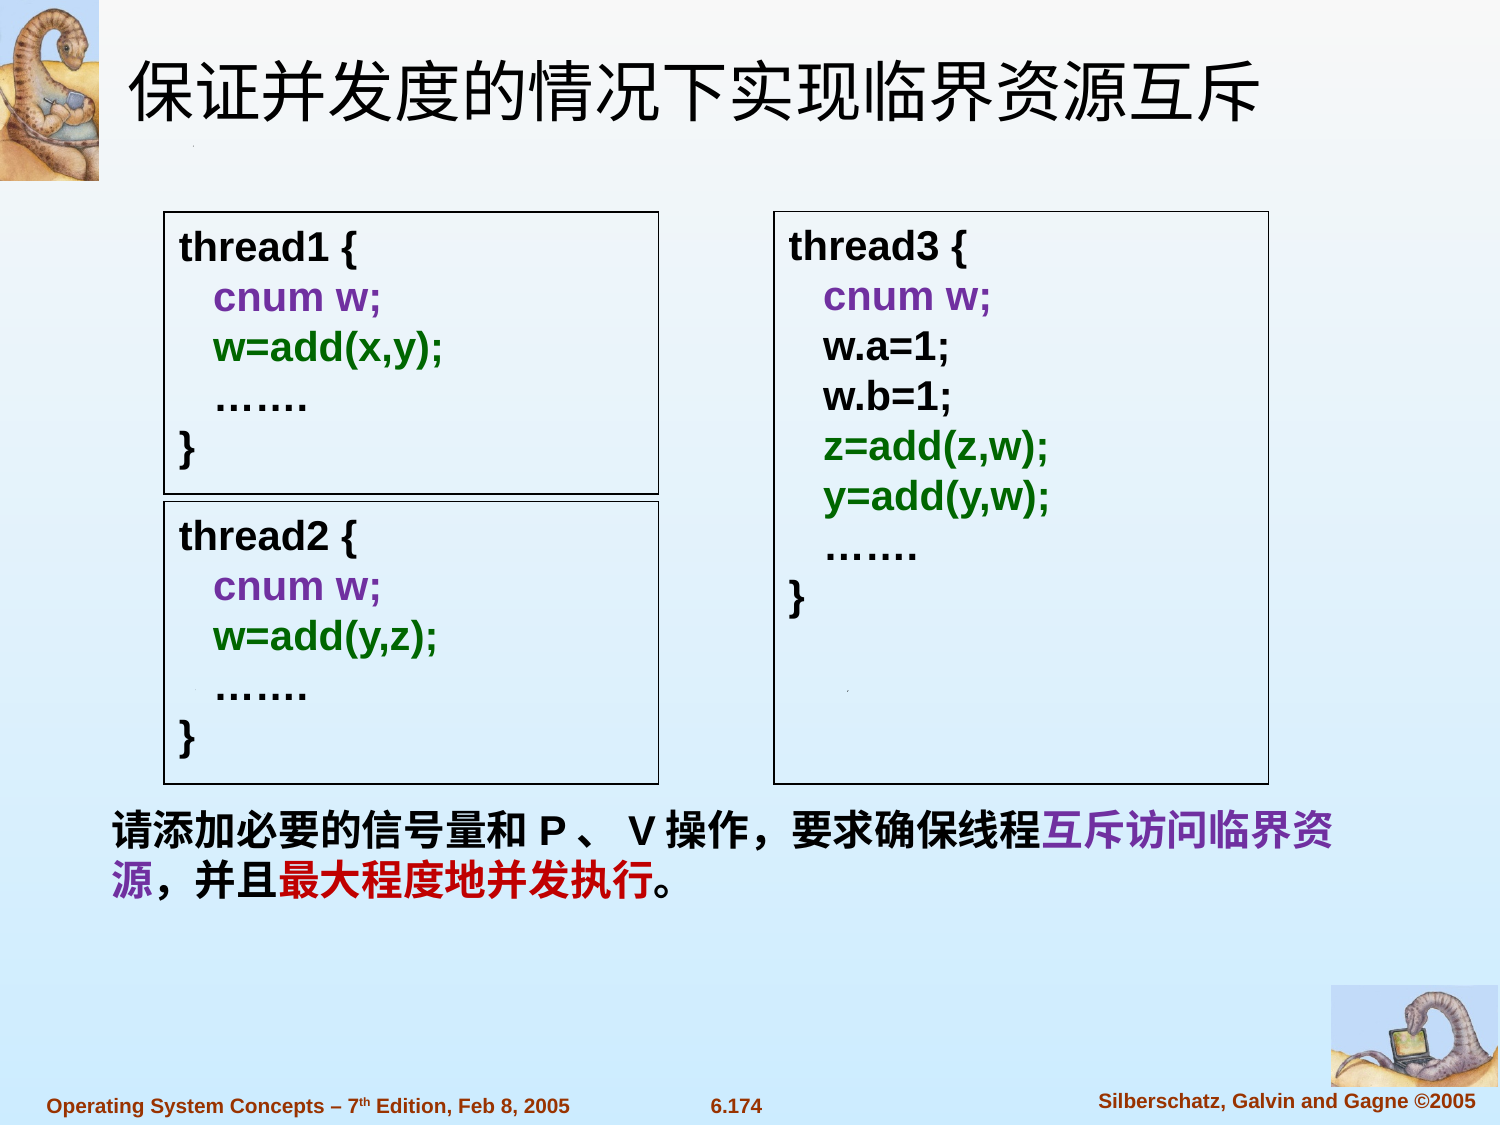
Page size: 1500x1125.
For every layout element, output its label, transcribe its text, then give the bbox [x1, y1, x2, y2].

picture [0, 0, 99, 181]
text_box thread3 { cnum w; w.a=1; w.b=1; z=add(z,w); y=add(y,w); ……. } [773, 211, 1269, 784]
text_box thread2 { cnum w; w=add(y,z); ……. } [163, 501, 659, 784]
text_box thread1 { cnum w; w=add(x,y); ……. } [163, 211, 659, 495]
list 请添加必要的信号量和P、V操作，要求确保线程互斥访问临界资源，并且最大程度地并发执行。 [96, 796, 1398, 944]
picture [1331, 985, 1498, 1087]
title 保证并发度的情况下实现临界资源互斥 [112, 37, 1438, 138]
